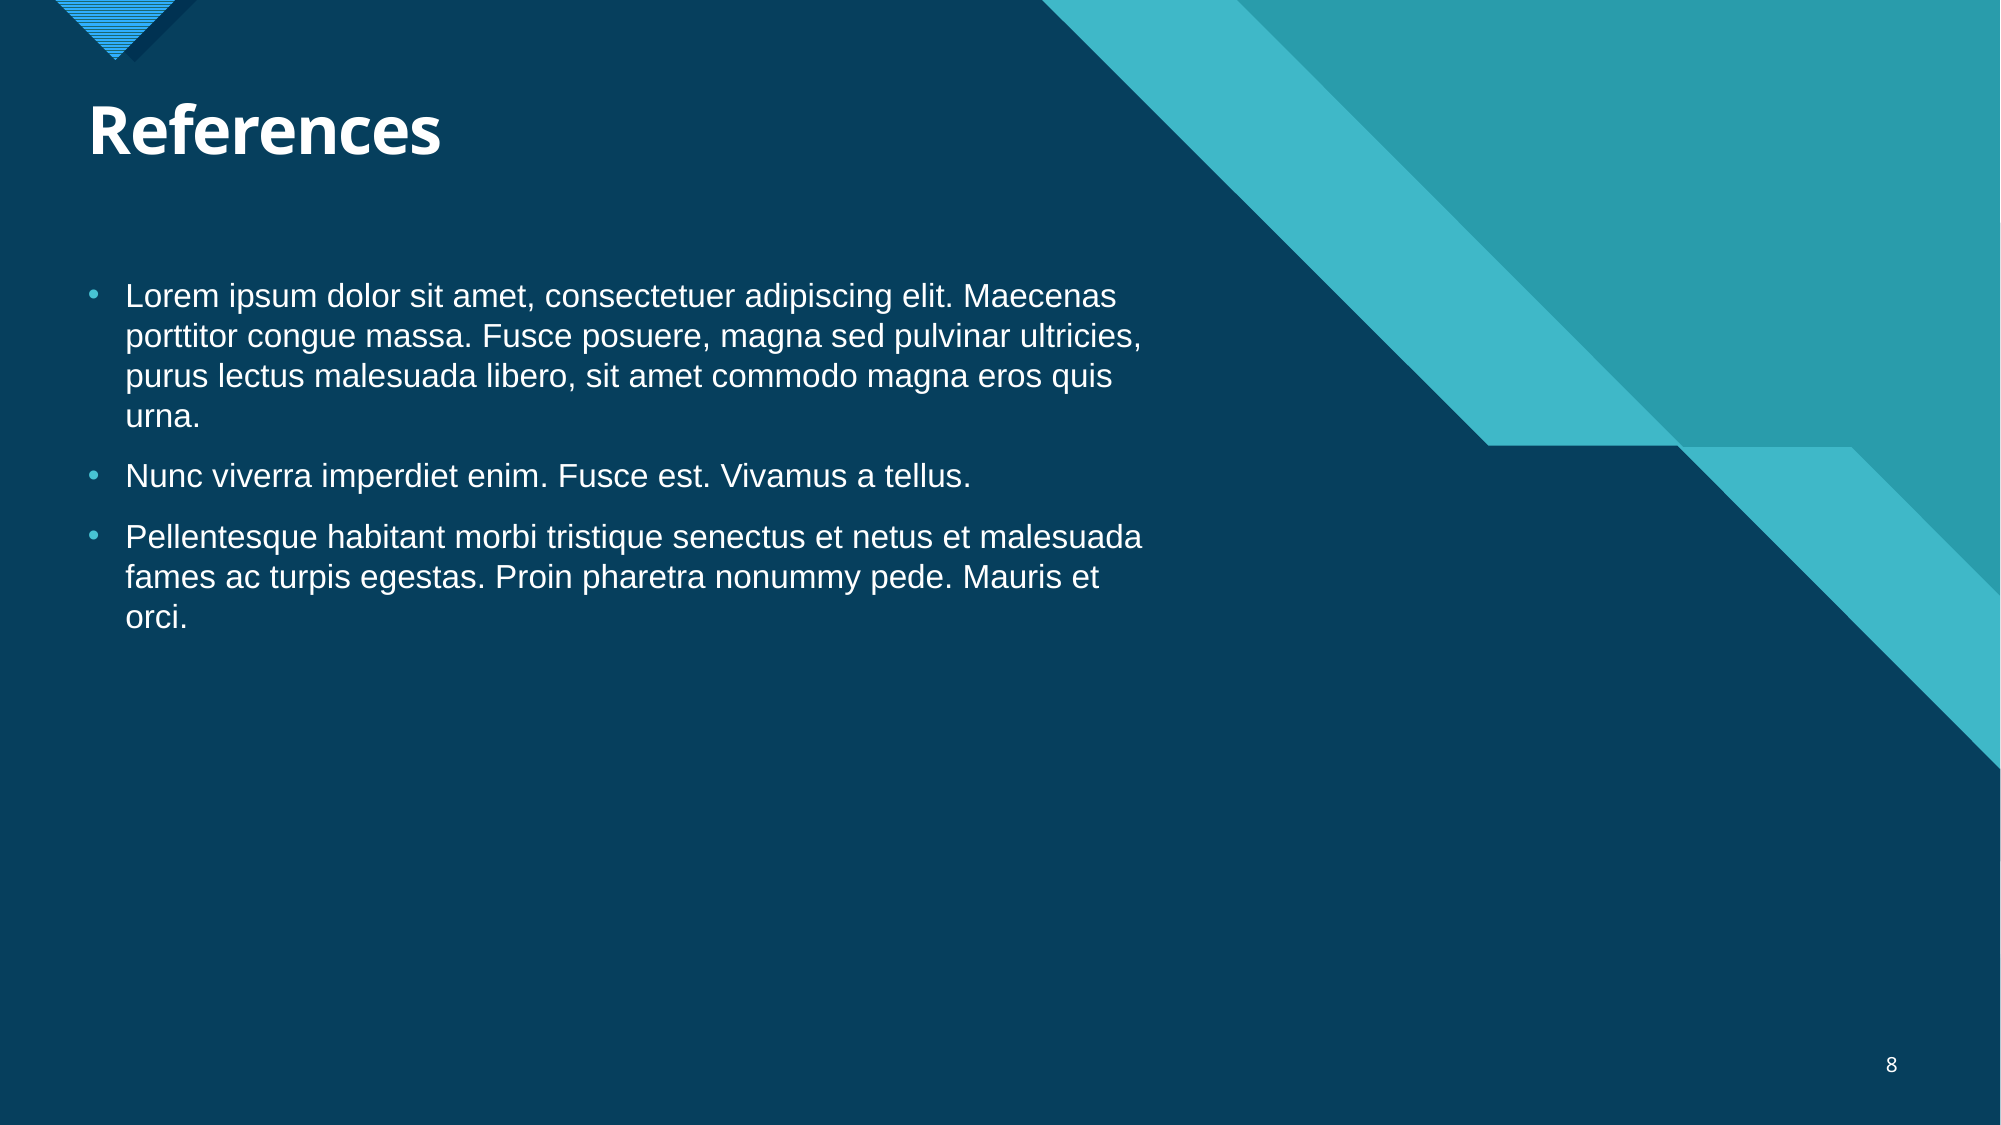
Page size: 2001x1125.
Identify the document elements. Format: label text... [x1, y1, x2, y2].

slide_number 8 [1845, 1035, 1913, 1096]
list Lorem ipsum dolor sit amet, consectetuer adipiscing elit. Maecenas porttitor congue massa. Fusce posuere, magna sed pulvinar ultricies, purus lectus malesuada libero, sit amet commodo magna eros quis urna. Nunc viverra imperdiet enim. Fusce est. Vivamus a tellus. Pellentesque habitant morbi tristique senectus et netus et malesuada fames ac turpis egestas. Proin pharetra nonummy pede. Mauris et orci. [72, 266, 1175, 939]
title References [72, 89, 1913, 177]
